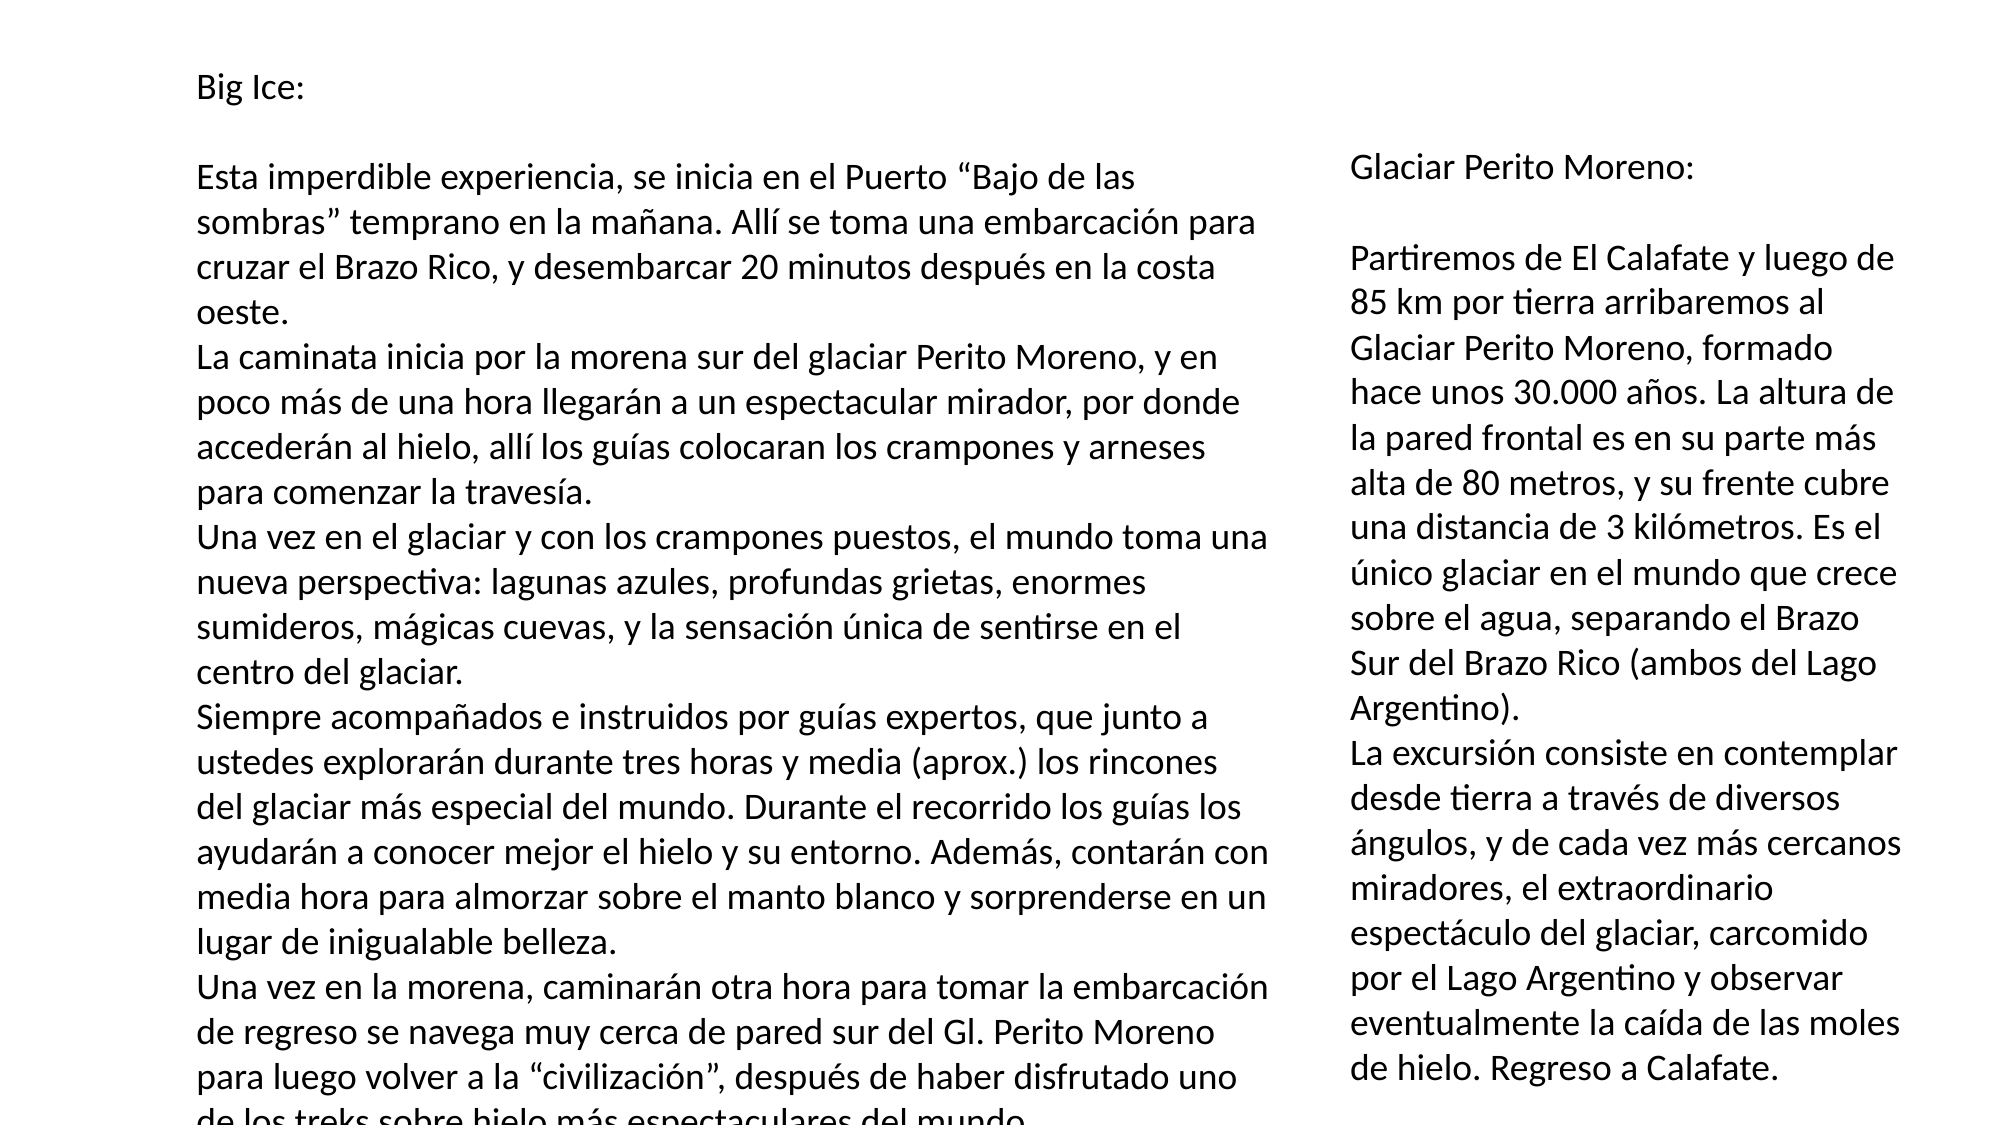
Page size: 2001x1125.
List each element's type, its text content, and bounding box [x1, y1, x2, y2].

text_box Glaciar Perito Moreno: Partiremos de El Calafate y luego de 85 km por tierra arribaremos al Glaciar Perito Moreno, formado hace unos 30.000 años. La altura de la pared frontal es en su parte más alta de 80 metros, y su frente cubre una distancia de 3 kilómetros. Es el único glaciar en el mundo que crece sobre el agua, separando el Brazo Sur del Brazo Rico (ambos del Lago Argentino). La excursión consiste en contemplar desde tierra a través de diversos ángulos, y de cada vez más cercanos miradores, el extraordinario espectáculo del glaciar, carcomido por el Lago Argentino y observar eventualmente la caída de las moles de hielo. Regreso a Calafate. [1335, 135, 1925, 1125]
text_box Big Ice: Esta imperdible experiencia, se inicia en el Puerto “Bajo de las sombras” temprano en la mañana. Allí se toma una embarcación para cruzar el Brazo Rico, y desembarcar 20 minutos después en la costa oeste. La caminata inicia por la morena sur del glaciar Perito Moreno, y en poco más de una hora llegarán a un espectacular mirador, por donde accederán al hielo, allí los guías colocaran los crampones y arneses para comenzar la travesía. Una vez en el glaciar y con los crampones puestos, el mundo toma una nueva perspectiva: lagunas azules, profundas grietas, enormes sumideros, mágicas cuevas, y la sensación única de sentirse en el centro del glaciar. Siempre acompañados e instruidos por guías expertos, que junto a ustedes explorarán durante tres horas y media (aprox.) los rincones del glaciar más especial del mundo. Durante el recorrido los guías los ayudarán a conocer mejor el hielo y su entorno. Además, contarán con media hora para almorzar sobre el manto blanco y sorprenderse en un lugar de inigualable belleza. Una vez en la morena, caminarán otra hora para tomar la embarcación de regreso se navega muy cerca de pared sur del Gl. Perito Moreno para luego volver a la “civilización”, después de haber disfrutado uno de los treks sobre hielo más espectaculares del mundo. [181, 54, 1289, 1125]
